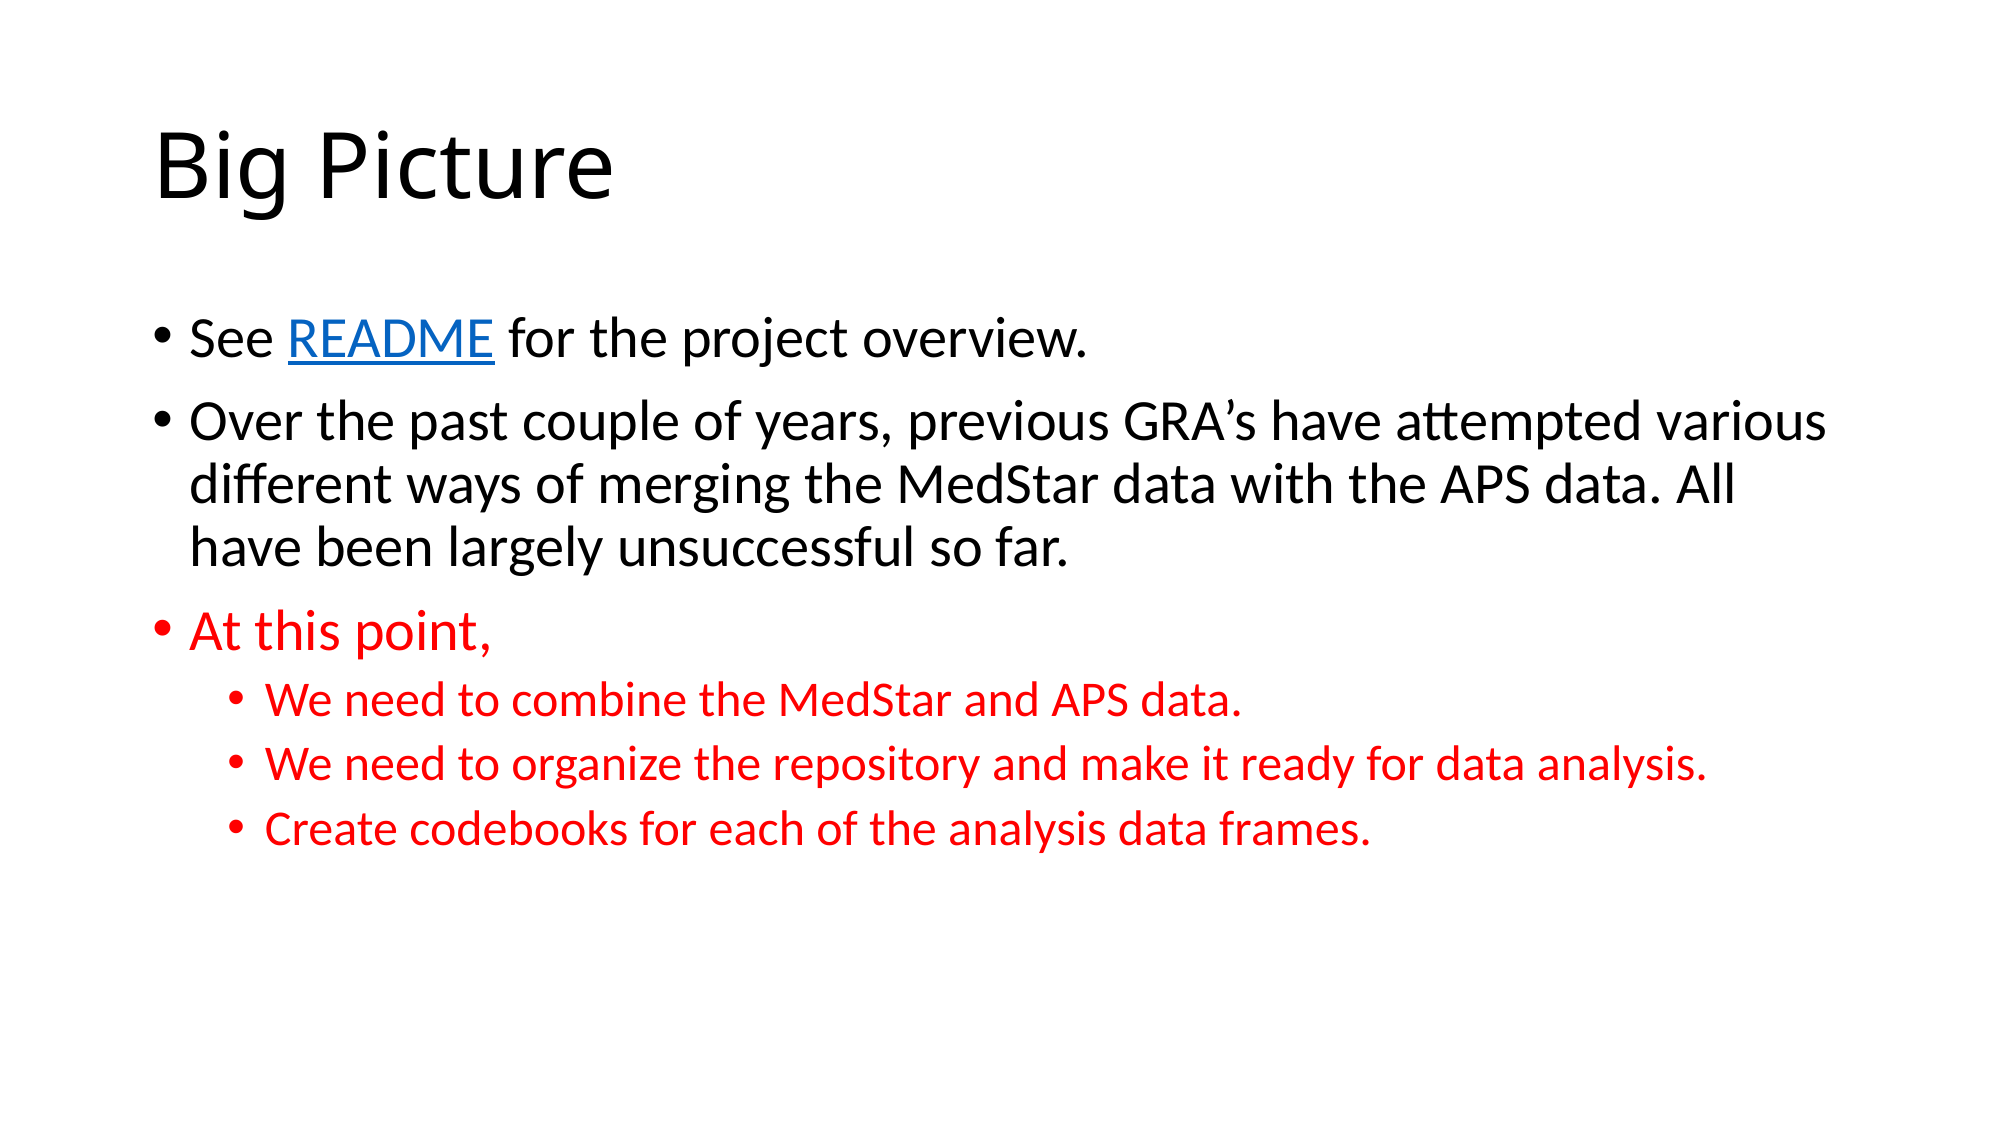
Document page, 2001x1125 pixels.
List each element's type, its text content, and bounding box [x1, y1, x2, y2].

list See README for the project overview. Over the past couple of years, previous GRA’s have attempted various different ways of merging the MedStar data with the APS data. All have been largely unsuccessful so far. At this point, We need to combine the MedStar and APS data. We need to organize the repository and make it ready for data analysis. Create codebooks for each of the analysis data frames. [137, 299, 1863, 1014]
title Big Picture [137, 59, 1863, 278]
